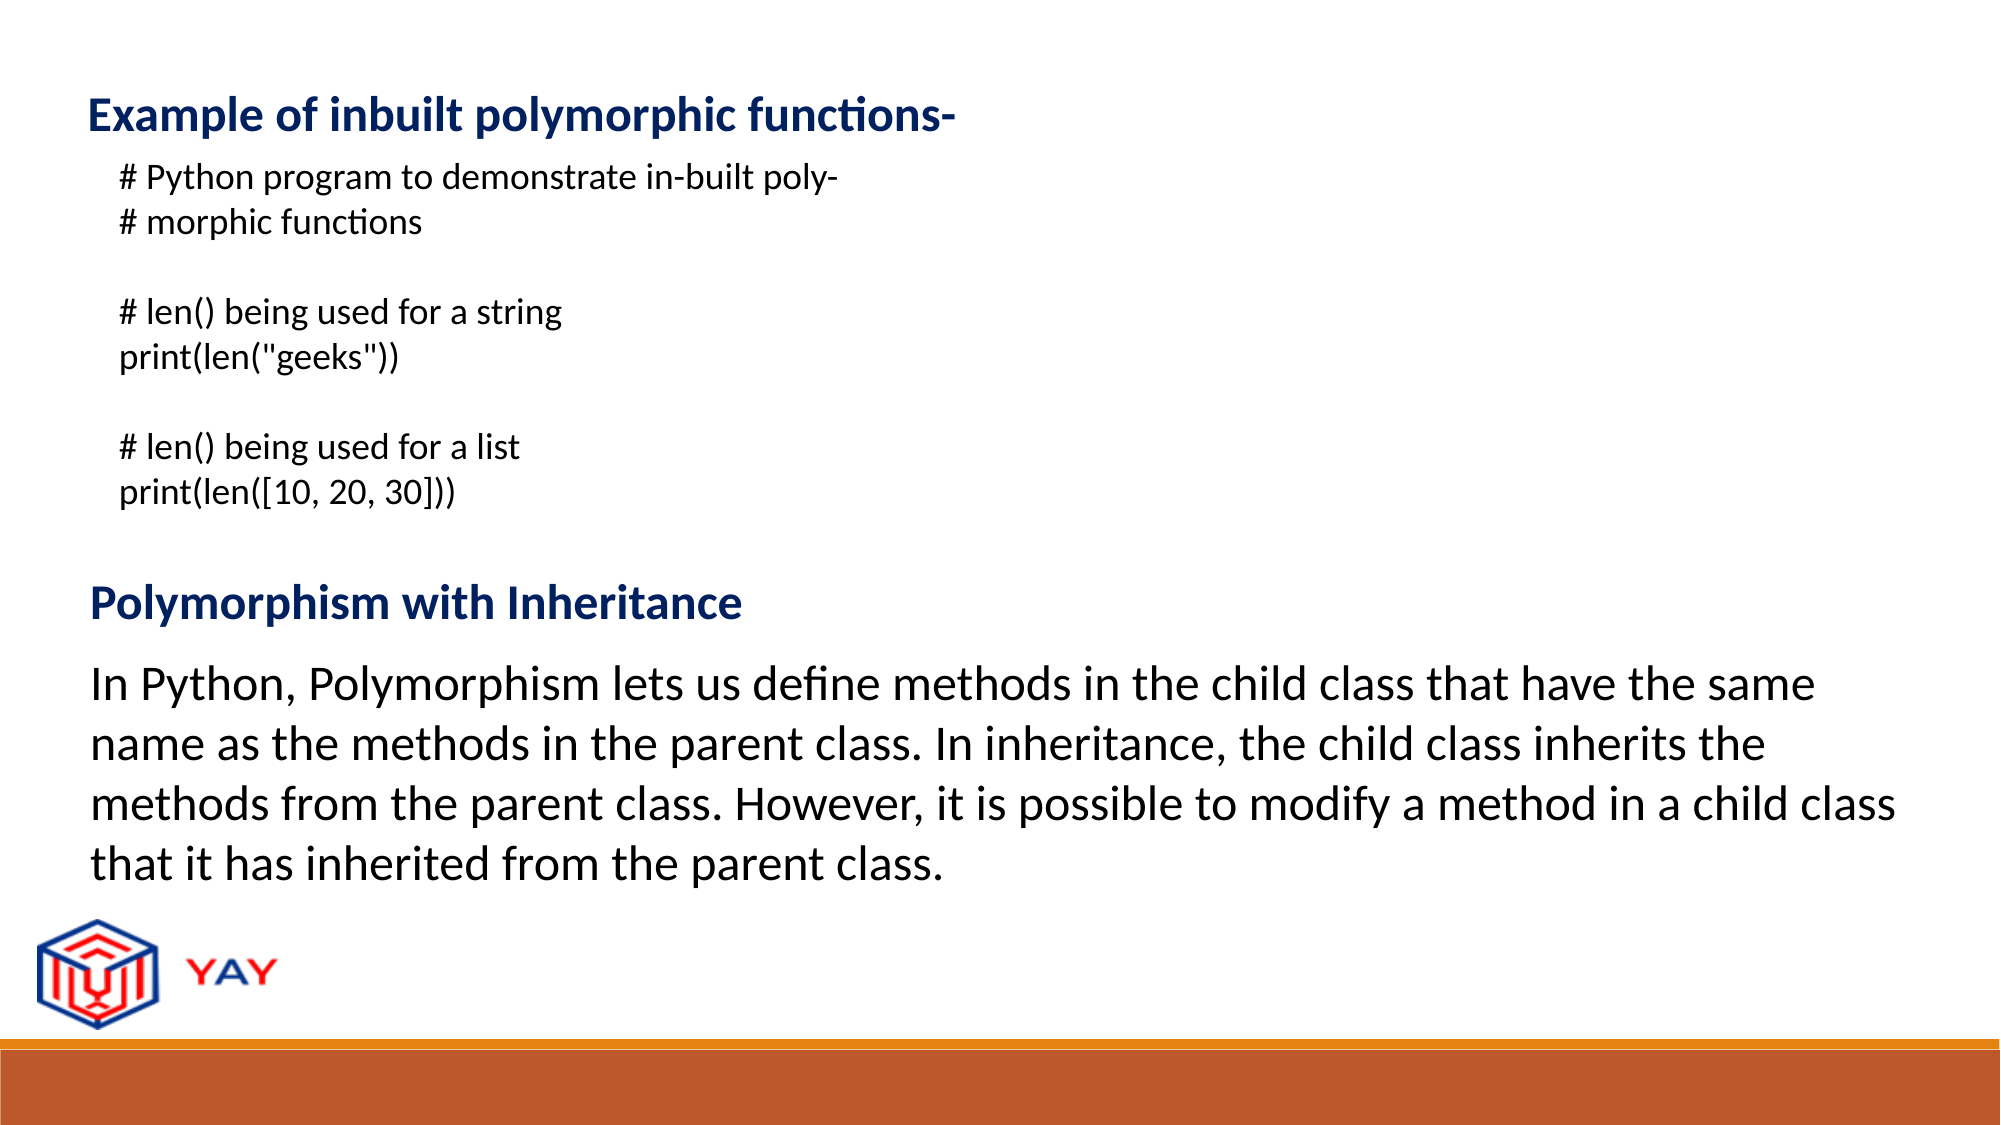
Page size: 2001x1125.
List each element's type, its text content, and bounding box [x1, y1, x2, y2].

text_box Polymorphism with Inheritance [75, 562, 1076, 638]
text_box In Python, Polymorphism lets us define methods in the child class that have the same name as the methods in the parent class. In inheritance, the child class inherits the methods from the parent class. However, it is possible to modify a method in a child class that it has inherited from the parent class. [75, 643, 1925, 898]
text_box Example of inbuilt polymorphic functions- [72, 73, 1073, 149]
text_box # Python program to demonstrate in-built poly- # morphic functions # len() being used for a string print(len("geeks")) # len() being used for a list print(len([10, 20, 30])) [104, 144, 1104, 520]
picture [36, 919, 279, 1030]
